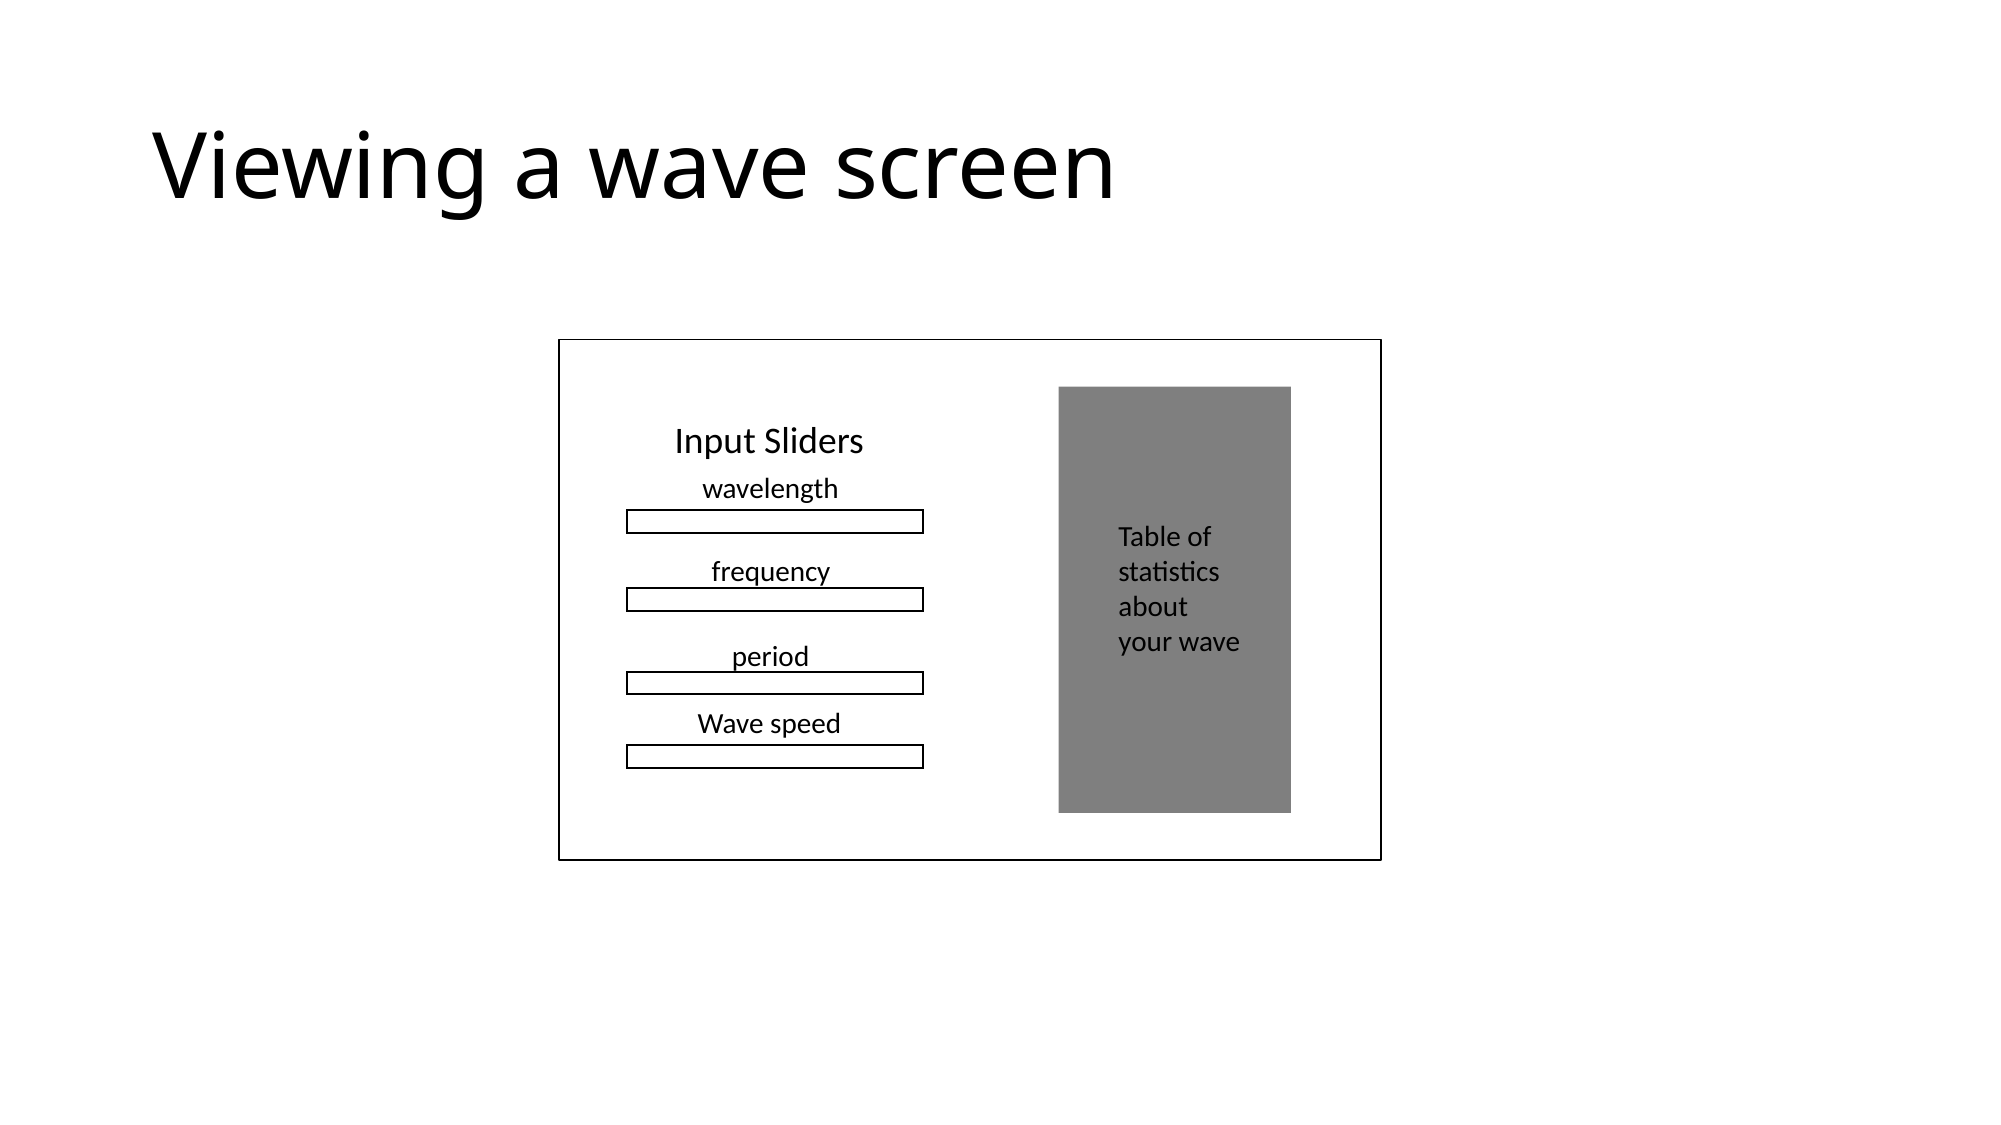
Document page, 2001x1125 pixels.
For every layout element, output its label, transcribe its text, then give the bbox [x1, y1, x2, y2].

text_box [626, 587, 924, 612]
text_box frequency [696, 544, 940, 595]
text_box Wave speed [682, 696, 926, 747]
text_box period [717, 629, 960, 680]
text_box Input Sliders [659, 408, 951, 469]
text_box [1058, 386, 1291, 813]
text_box [626, 744, 924, 769]
text_box [626, 671, 924, 695]
text_box [558, 339, 1381, 860]
text_box [626, 509, 924, 534]
title Viewing a wave screen [137, 59, 1863, 278]
text_box wavelength [687, 461, 931, 512]
text_box Table of statistics about your wave [1103, 510, 1259, 665]
